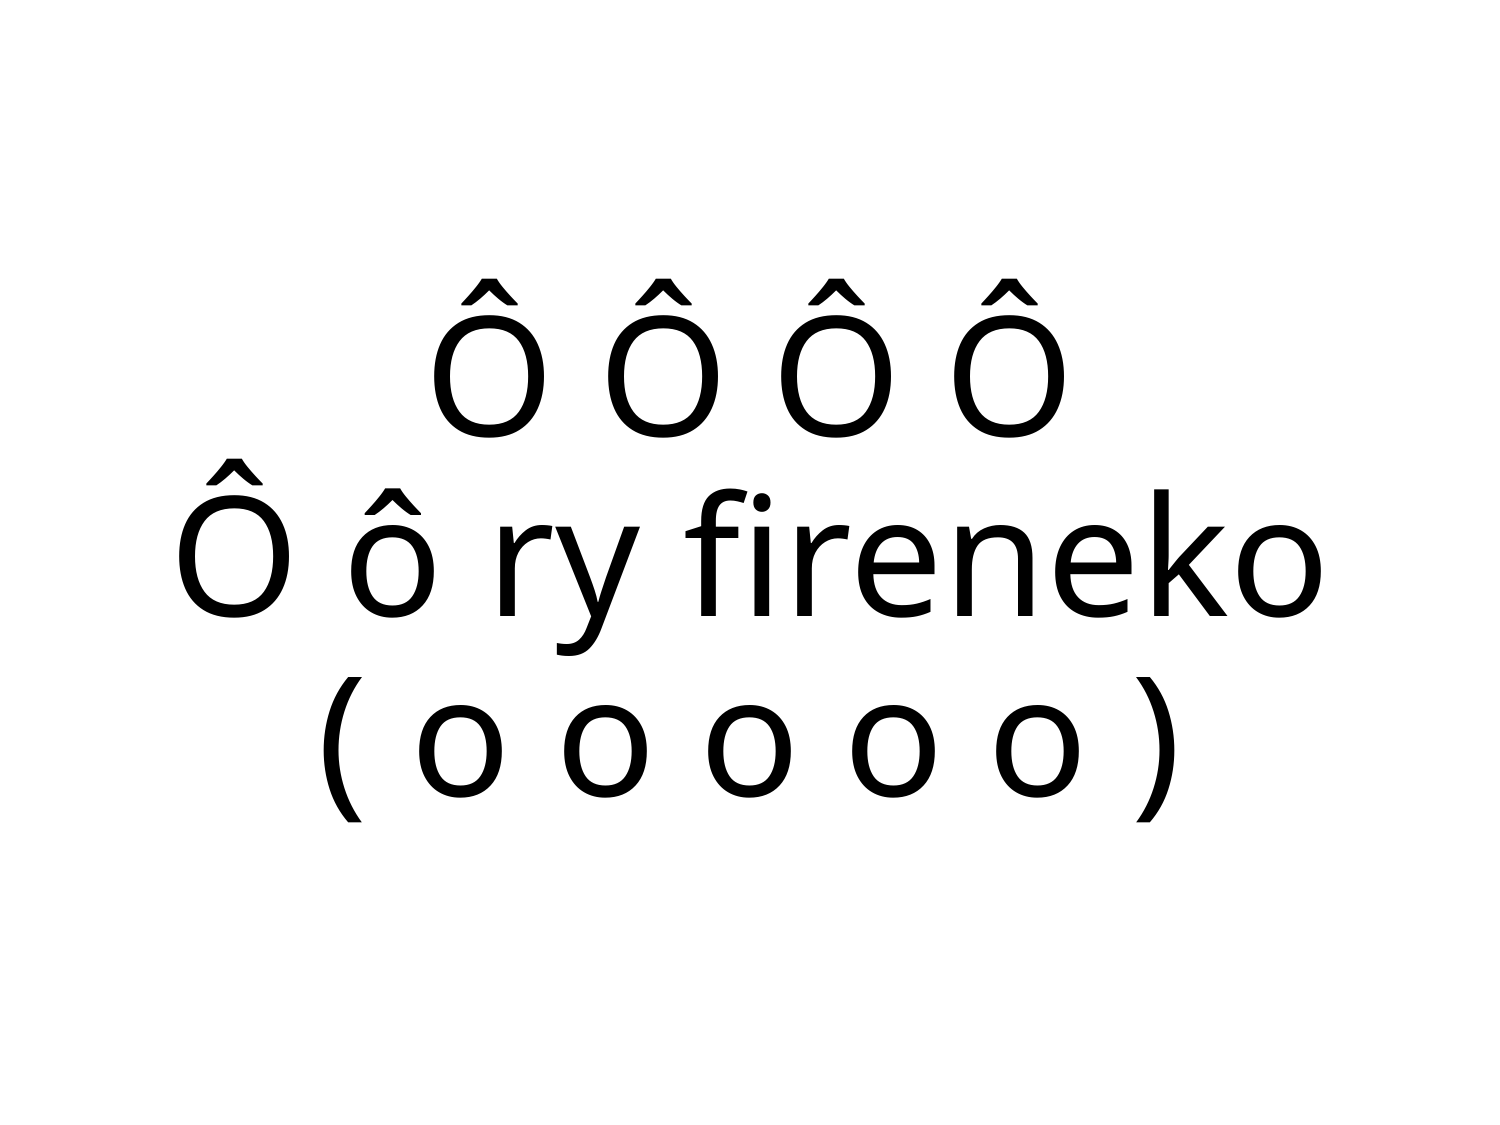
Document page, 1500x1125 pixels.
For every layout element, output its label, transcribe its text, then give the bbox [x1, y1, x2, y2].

title Ô Ô Ô Ô Ô ô ry fireneko ( o o o o o ) [0, 453, 1500, 672]
